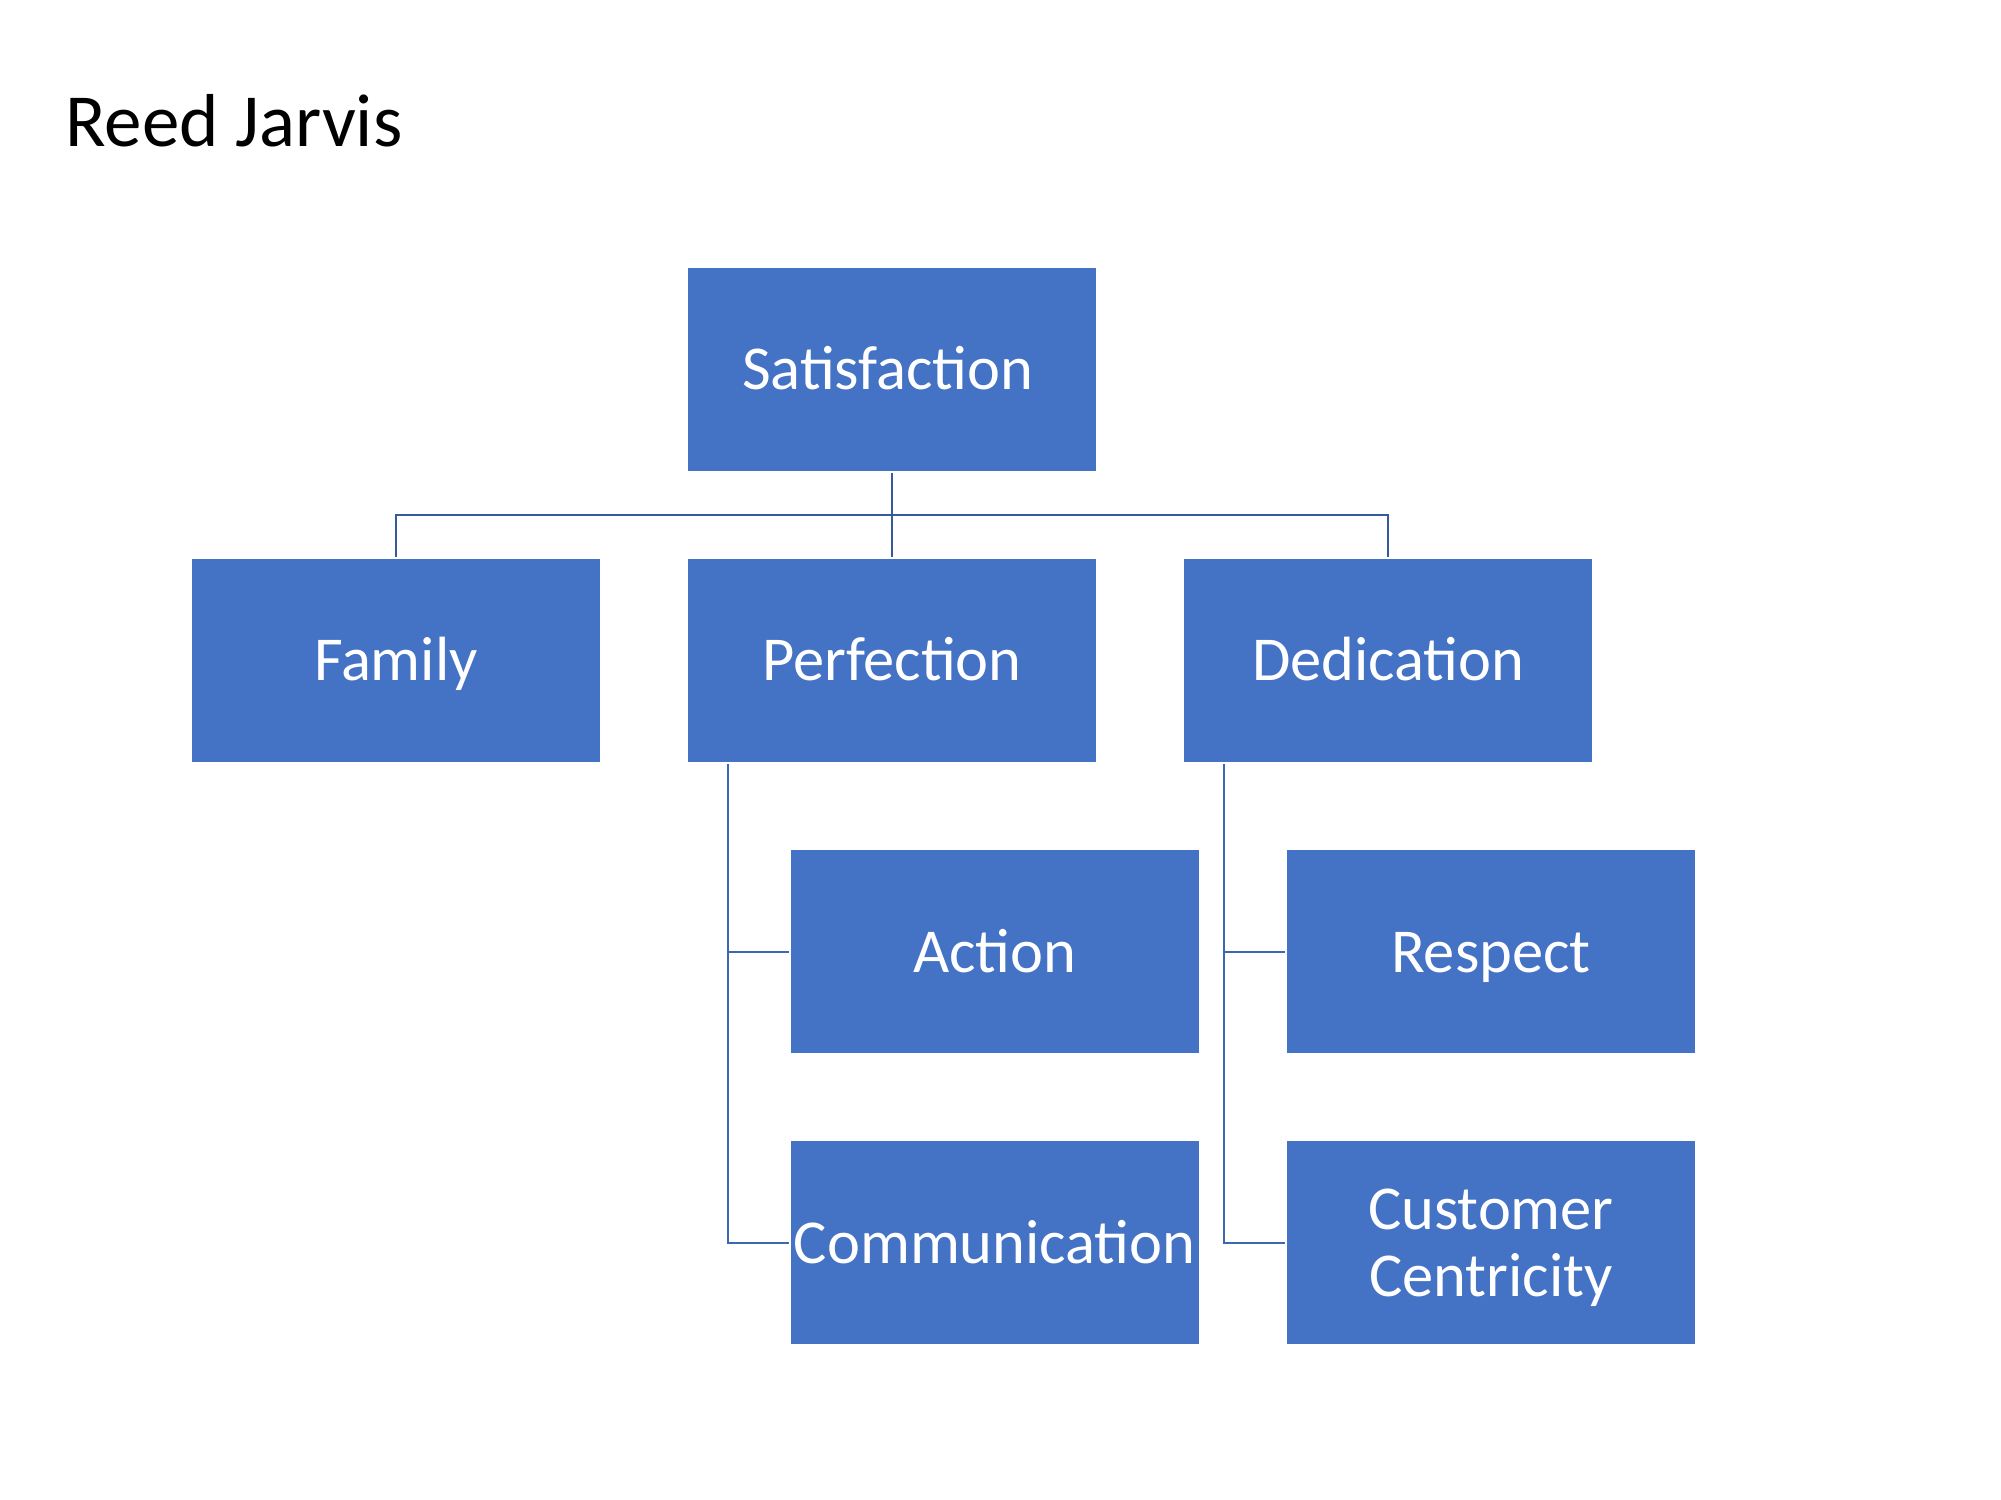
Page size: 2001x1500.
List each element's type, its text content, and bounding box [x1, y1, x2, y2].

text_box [18, 266, 1869, 1347]
text_box Reed Jarvis [50, 63, 1623, 171]
